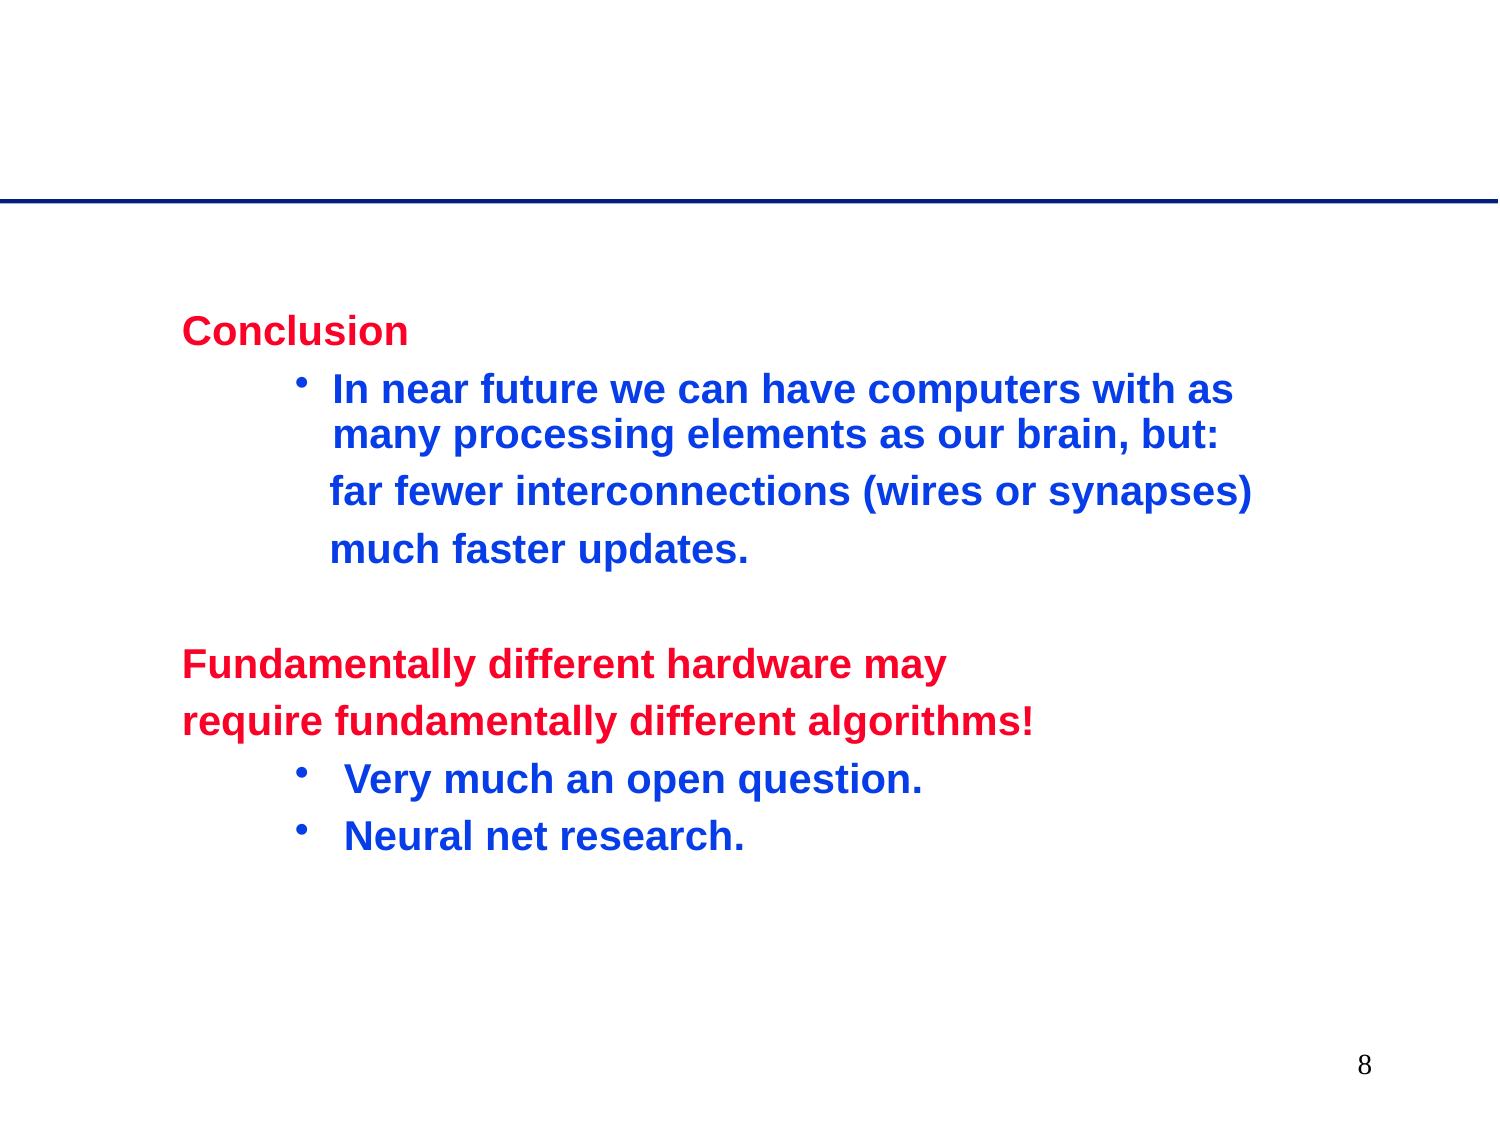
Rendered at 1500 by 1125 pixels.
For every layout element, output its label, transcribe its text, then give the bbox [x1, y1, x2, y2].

list Conclusion In near future we can have computers with as many processing elements as our brain, but: far fewer interconnections (wires or synapses) much faster updates. Fundamentally different hardware may require fundamentally different algorithms! Very much an open question. Neural net research. [166, 302, 1342, 978]
slide_number 8 [1074, 1025, 1388, 1100]
